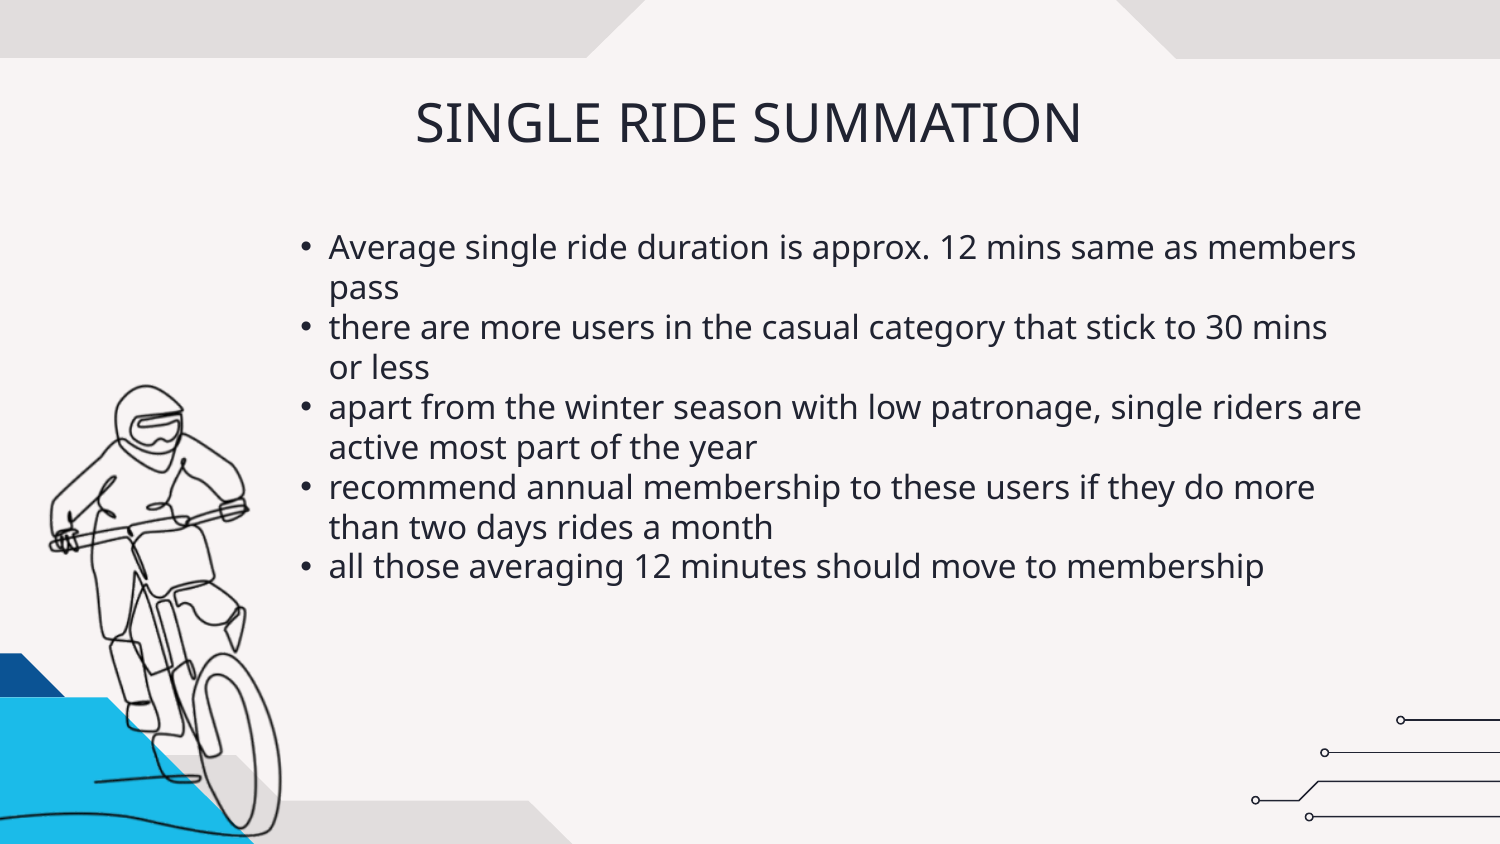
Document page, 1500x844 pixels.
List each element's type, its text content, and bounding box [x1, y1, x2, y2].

title SINGLE RIDE SUMMATION [118, 72, 1382, 167]
subtitle Average single ride duration is approx. 12 mins same as members pass there are more users in the casual category that stick to 30 mins or less apart from the winter season with low patronage, single riders are active most part of the year recommend annual membership to these users if they do more than two days rides a month all those averaging 12 minutes should move to membership [285, 211, 1382, 678]
picture [0, 333, 541, 844]
